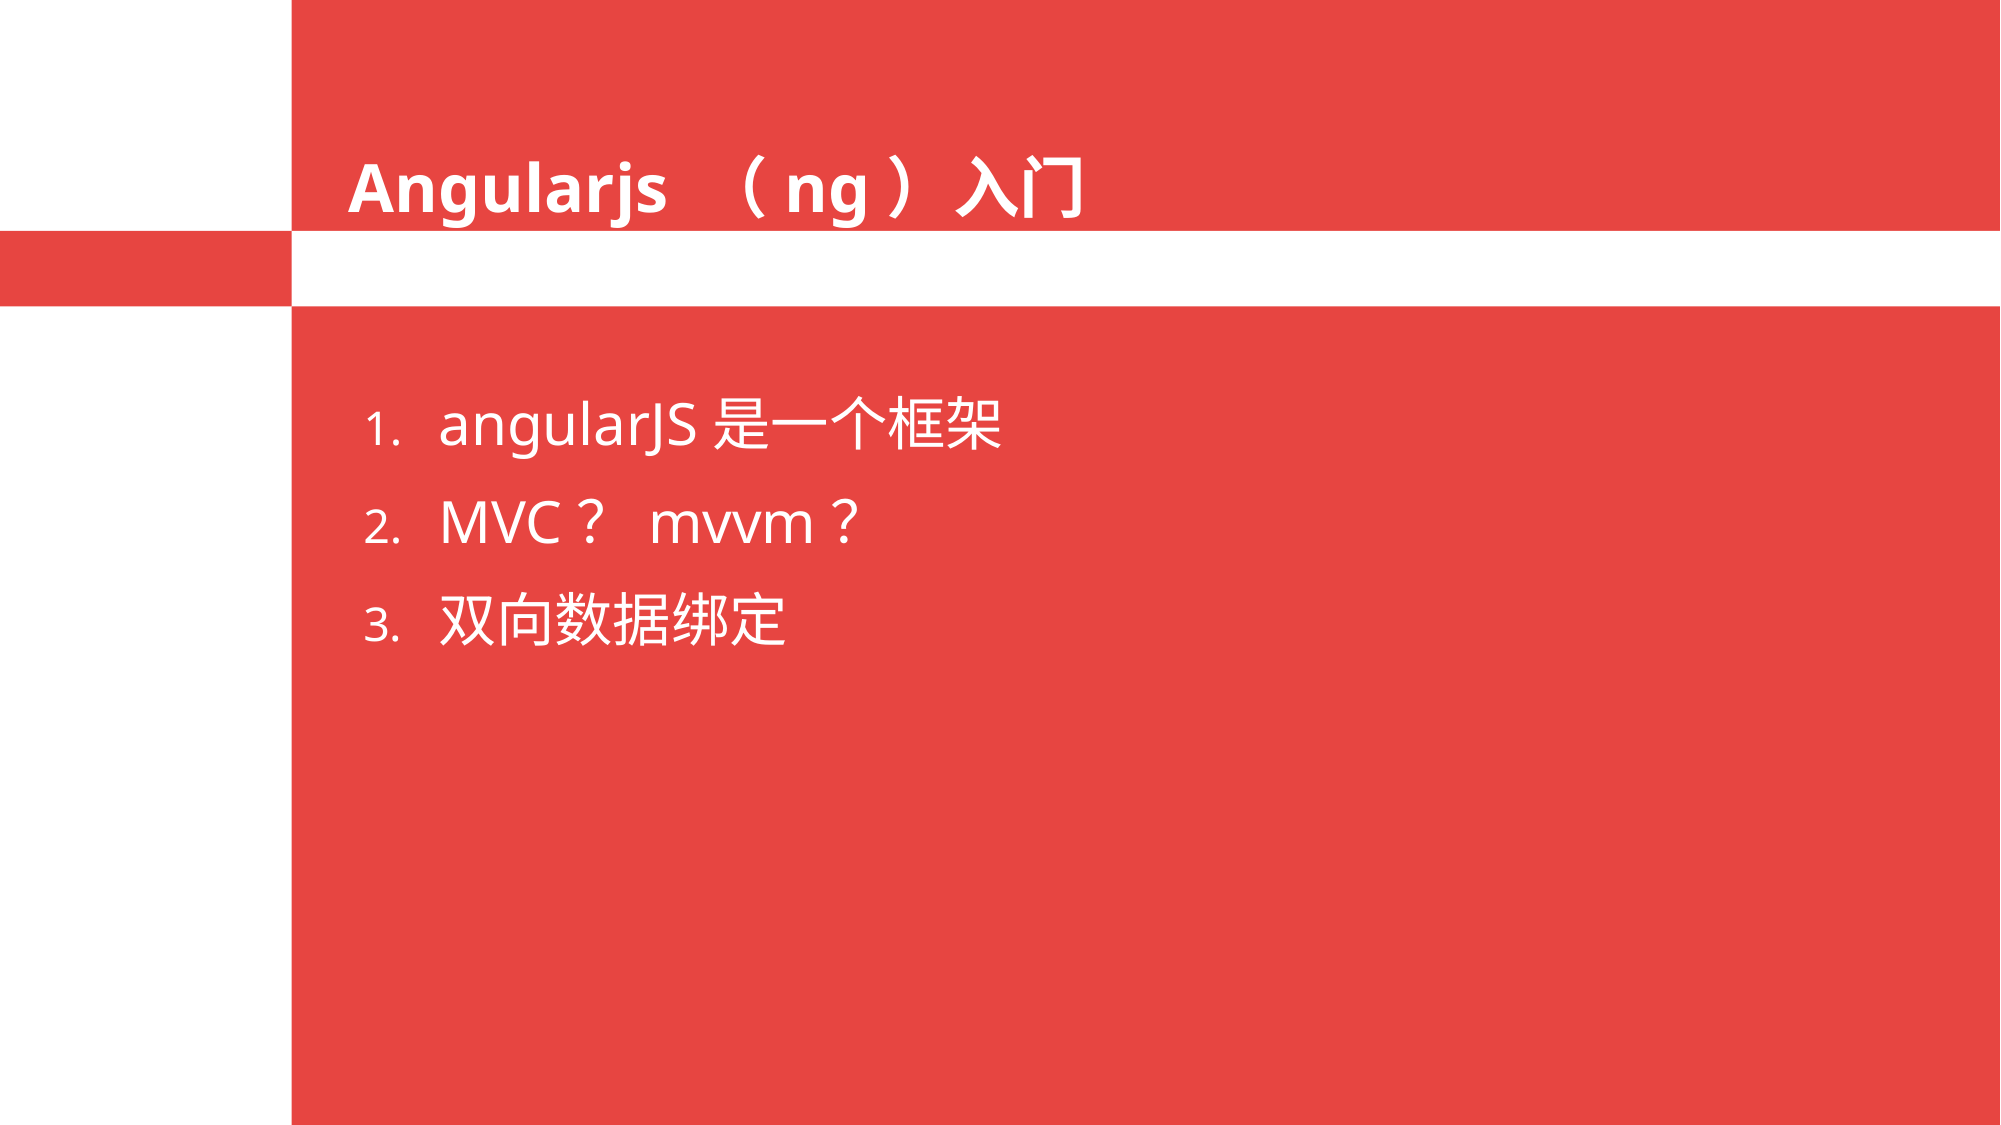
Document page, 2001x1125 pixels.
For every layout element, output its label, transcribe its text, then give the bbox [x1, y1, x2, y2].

title Angularjs （ng）入门 [333, 128, 1789, 235]
subtitle angularJS是一个框架 MVC？mvvm？ 双向数据绑定 [348, 372, 1806, 989]
